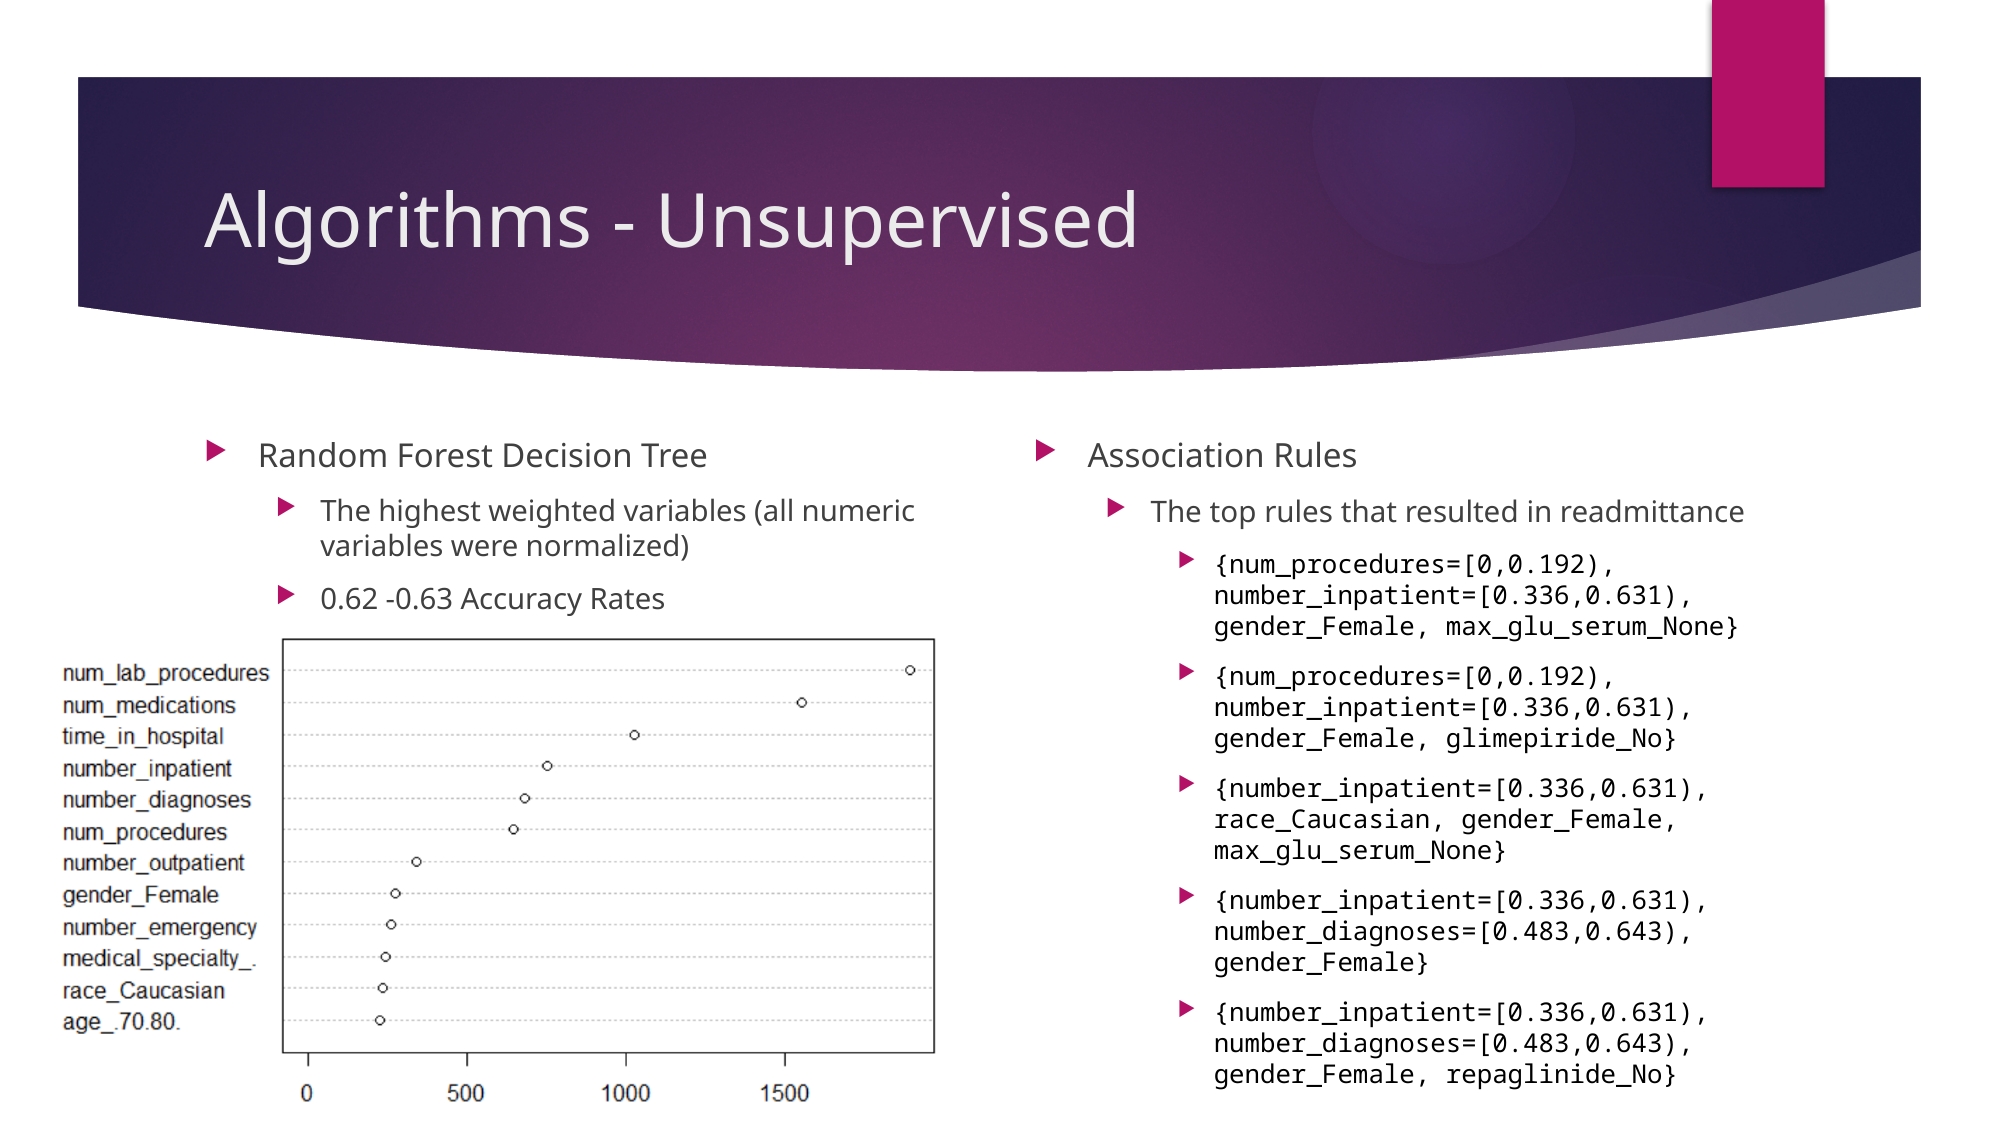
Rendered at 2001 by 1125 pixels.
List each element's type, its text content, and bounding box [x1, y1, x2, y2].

list Association Rules The top rules that resulted in readmittance {num_procedures=[0,0.192), number_inpatient=[0.336,0.631), gender_Female, max_glu_serum_None} {num_procedures=[0,0.192), number_inpatient=[0.336,0.631), gender_Female, glimepiride_No} {number_inpatient=[0.336,0.631), race_Caucasian, gender_Female, max_glu_serum_None} {number_inpatient=[0.336,0.631), number_diagnoses=[0.483,0.643), gender_Female} {number_inpatient=[0.336,0.631), number_diagnoses=[0.483,0.643), gender_Female, repaglinide_No} [1018, 427, 1810, 1109]
picture [49, 630, 943, 1110]
list Random Forest Decision Tree The highest weighted variables (all numeric variables were normalized) 0.62 -0.63 Accuracy Rates [189, 427, 981, 625]
title Algorithms - Unsupervised [189, 159, 1627, 276]
